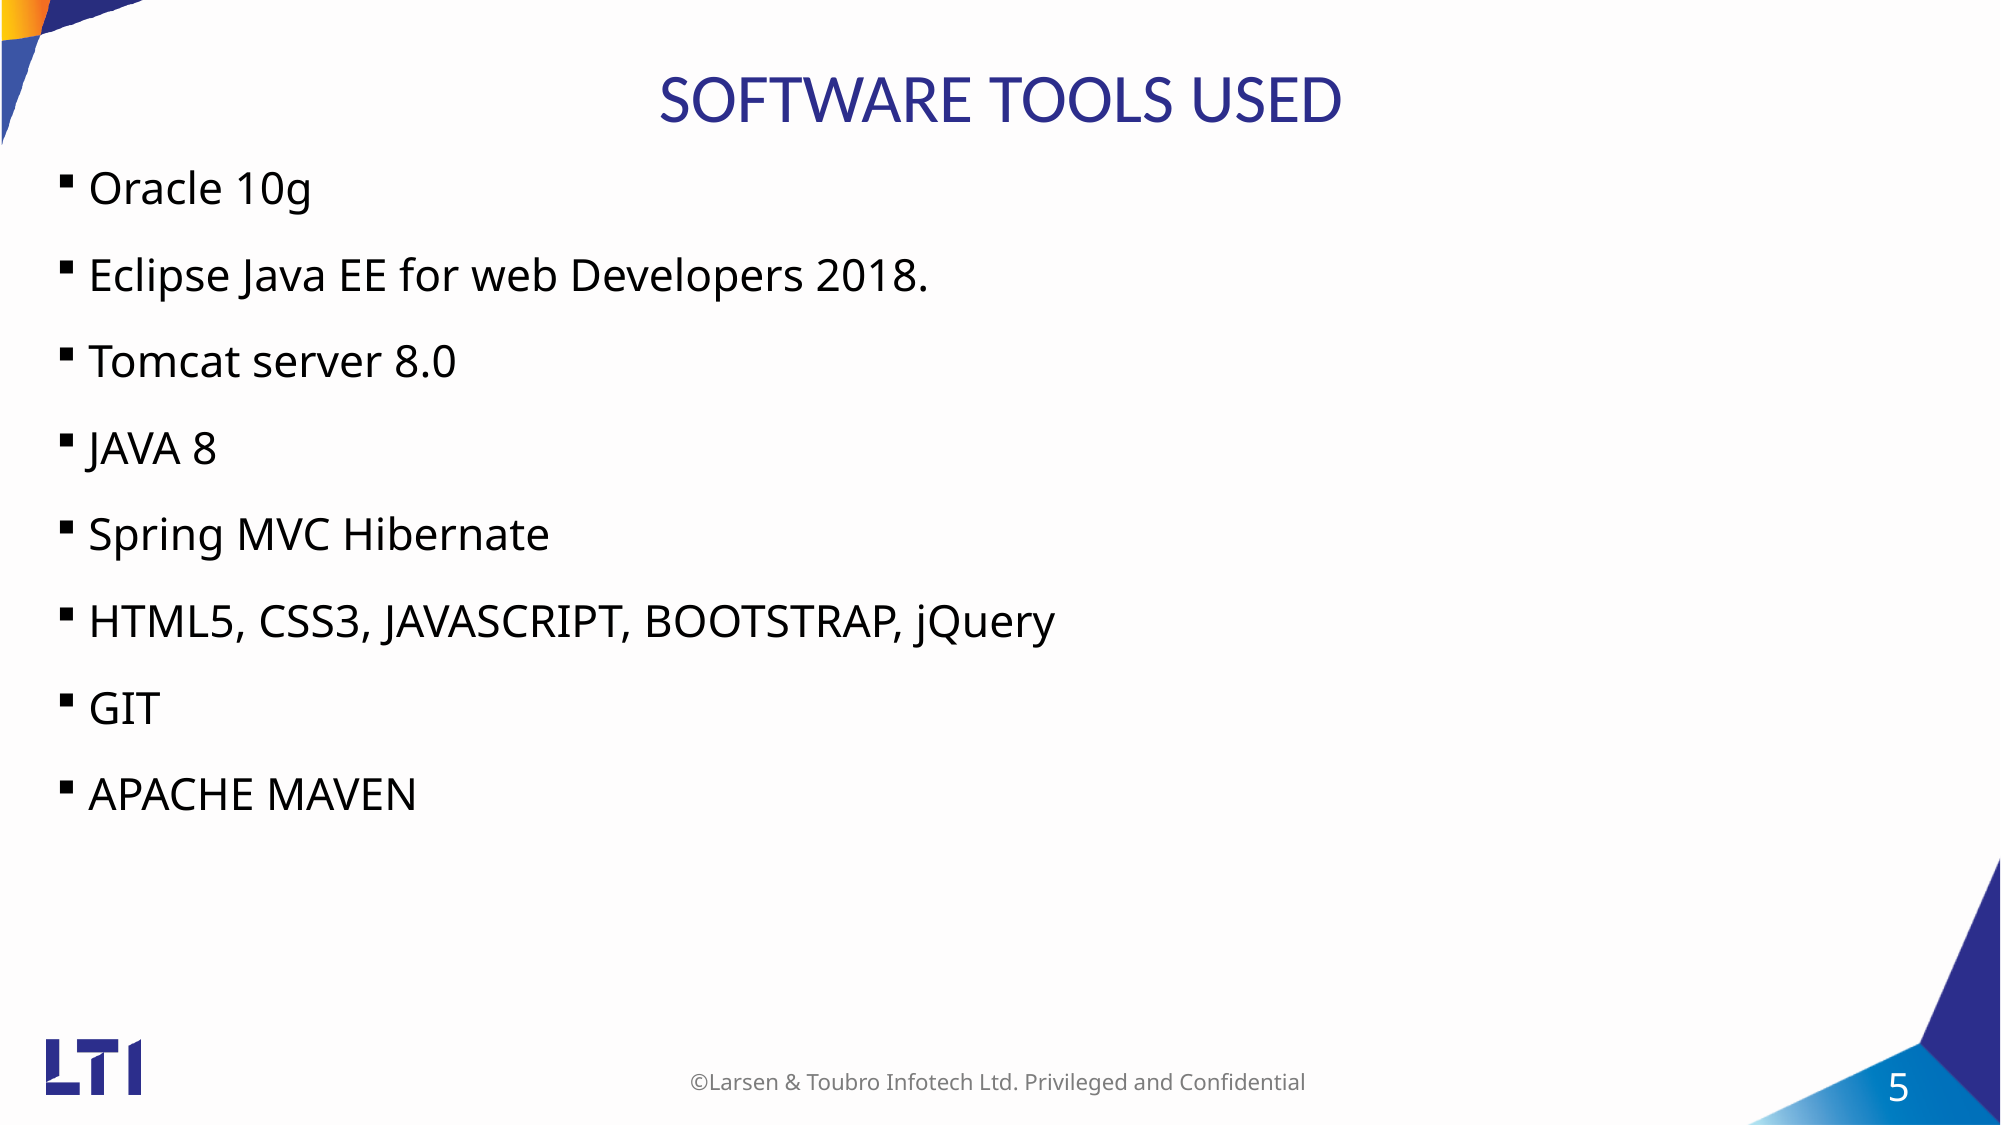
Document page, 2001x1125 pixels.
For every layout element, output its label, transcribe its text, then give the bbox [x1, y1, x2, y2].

title SOFTWARE TOOLS USED [58, 52, 1940, 138]
picture [1718, 854, 2001, 1125]
picture [0, 0, 147, 145]
list Oracle 10g Eclipse Java EE for web Developers 2018. Tomcat server 8.0 JAVA 8 Spring MVC Hibernate HTML5, CSS3, JAVASCRIPT, BOOTSTRAP, jQuery GIT APACHE MAVEN [56, 159, 1941, 1021]
picture [46, 1039, 141, 1095]
